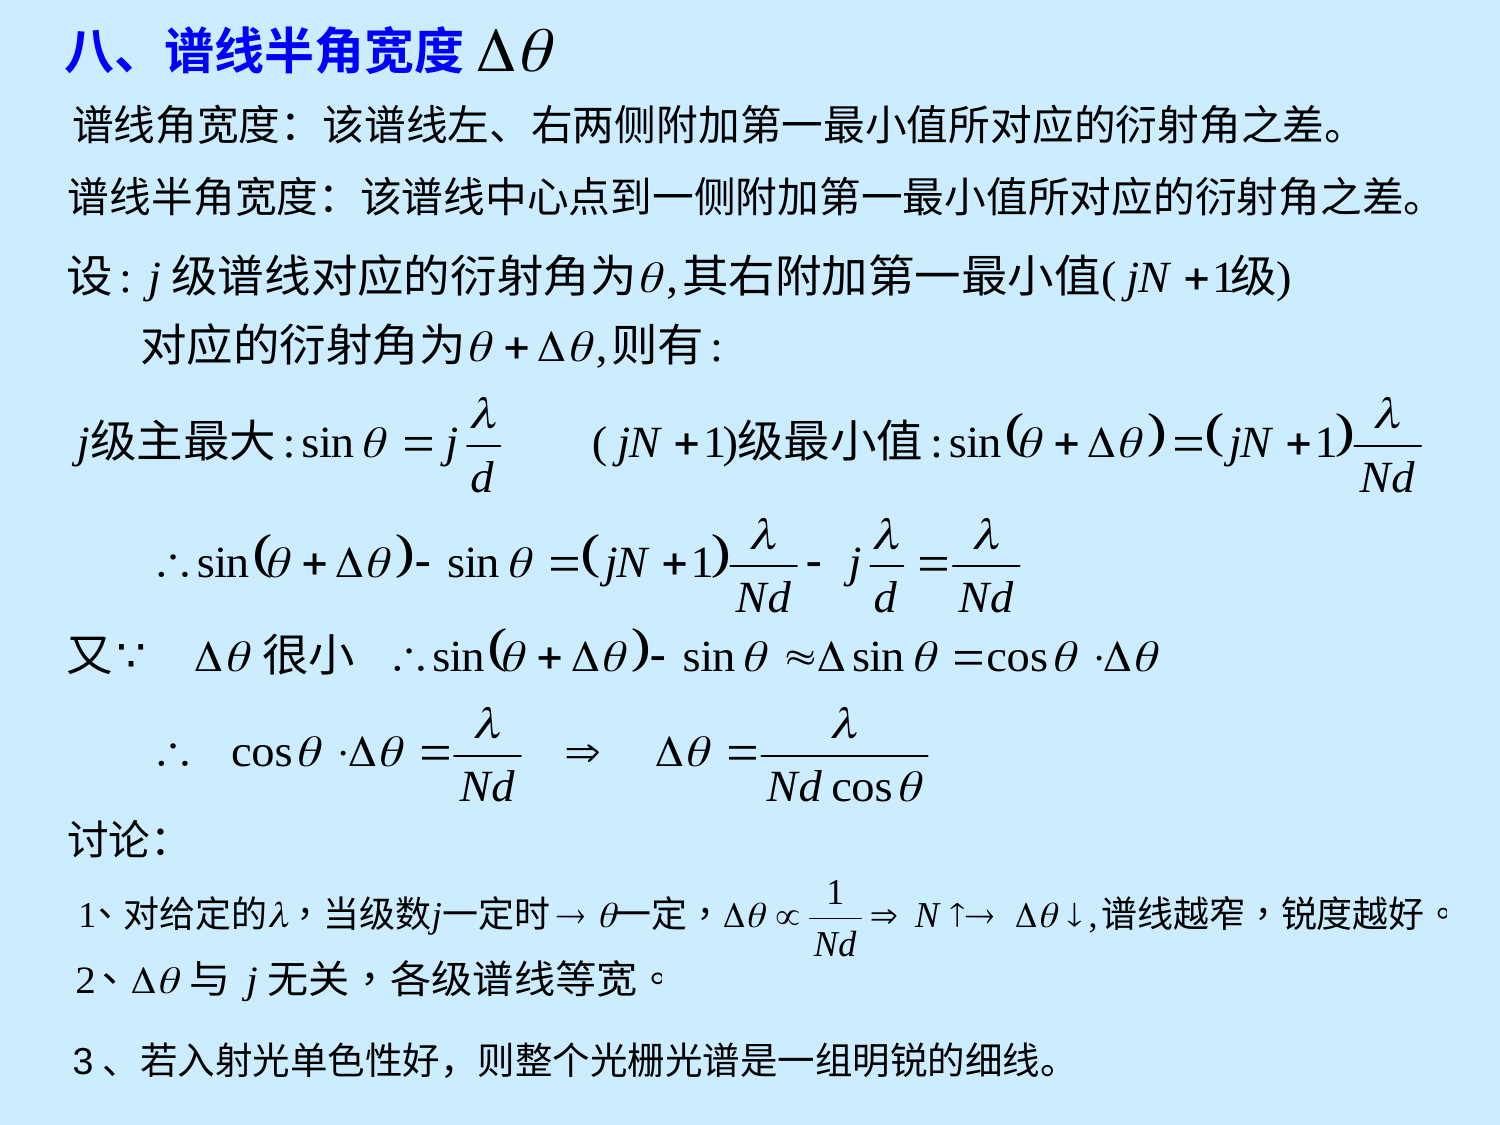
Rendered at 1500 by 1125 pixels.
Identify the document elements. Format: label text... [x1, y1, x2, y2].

text_box 3、若入射光单色性好，则整个光栅光谱是一组明锐的细线。 [57, 1029, 1405, 1090]
text_box 谱线角宽度：该谱线左、右两侧附加第一最小值所对应的衍射角之差。 [57, 91, 1404, 156]
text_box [60, 246, 1430, 813]
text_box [76, 869, 1448, 965]
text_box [68, 954, 662, 1010]
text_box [49, 12, 594, 88]
text_box 谱线半角宽度：该谱线中心点到一侧附加第一最小值所对应的衍射角之差。 [53, 163, 1459, 229]
text_box 讨论： [52, 805, 242, 871]
